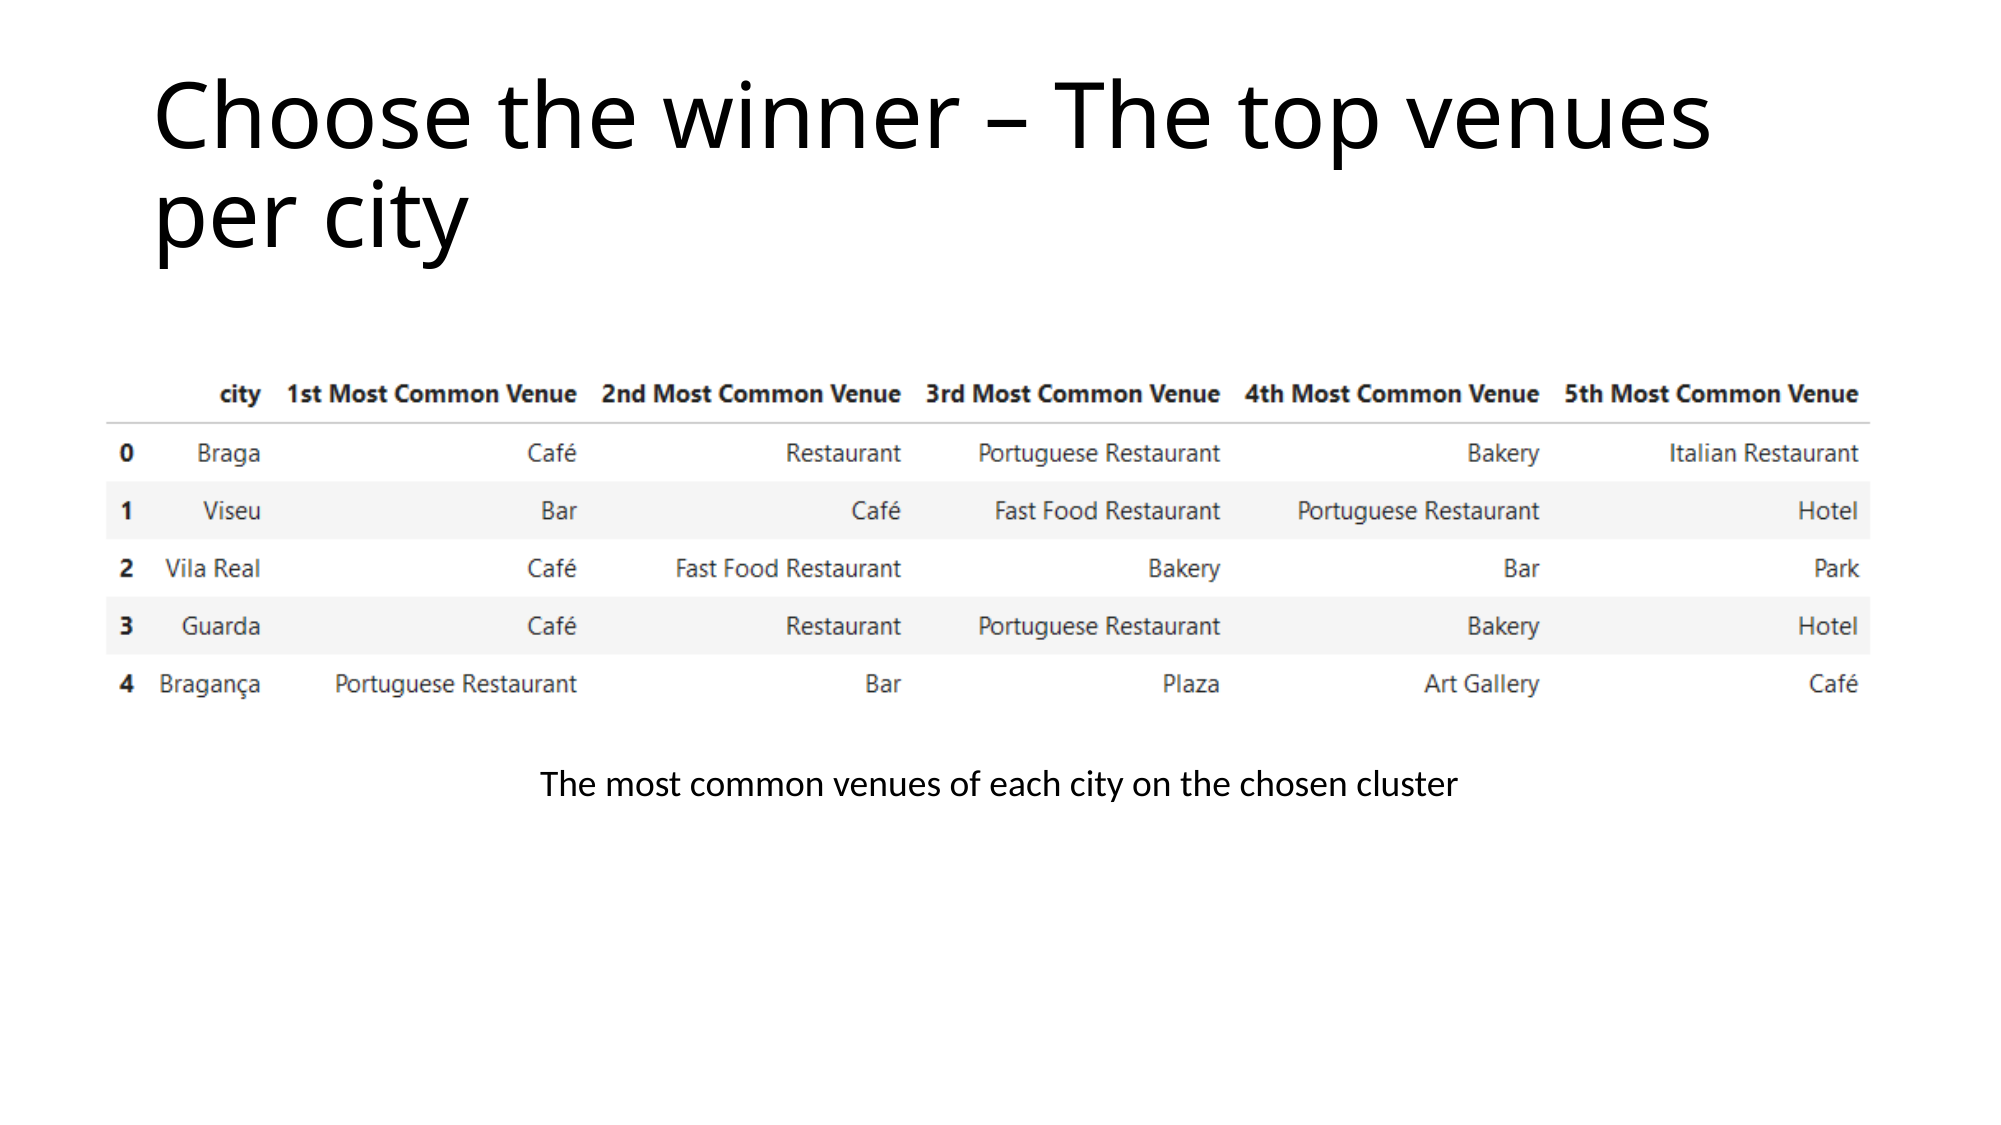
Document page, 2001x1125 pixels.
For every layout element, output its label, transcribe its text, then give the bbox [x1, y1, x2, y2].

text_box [100, 373, 1900, 813]
title Choose the winner – The top venues per city [137, 59, 1863, 278]
